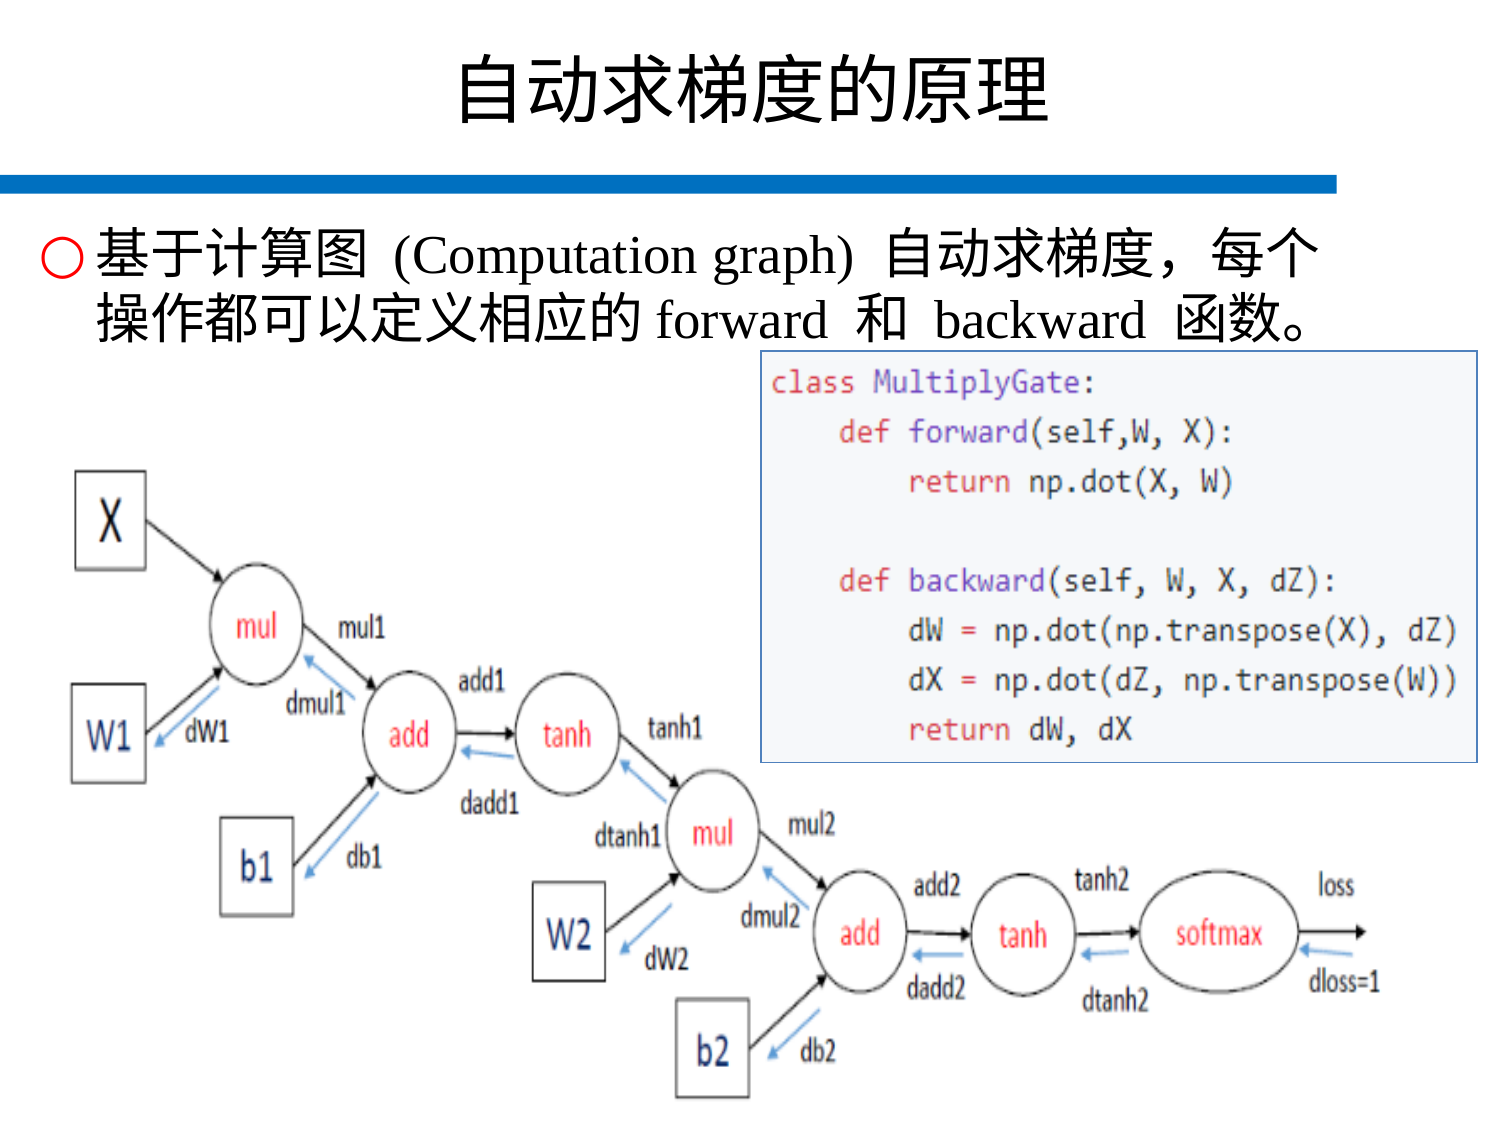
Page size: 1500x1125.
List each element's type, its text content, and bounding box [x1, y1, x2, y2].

picture [58, 351, 1477, 1114]
title 自动求梯度的原理 [75, 0, 1425, 175]
list 基于计算图 (Computation graph) 自动求梯度，每个操作都可以定义相应的forward 和 backward 函数。 [23, 210, 1372, 375]
